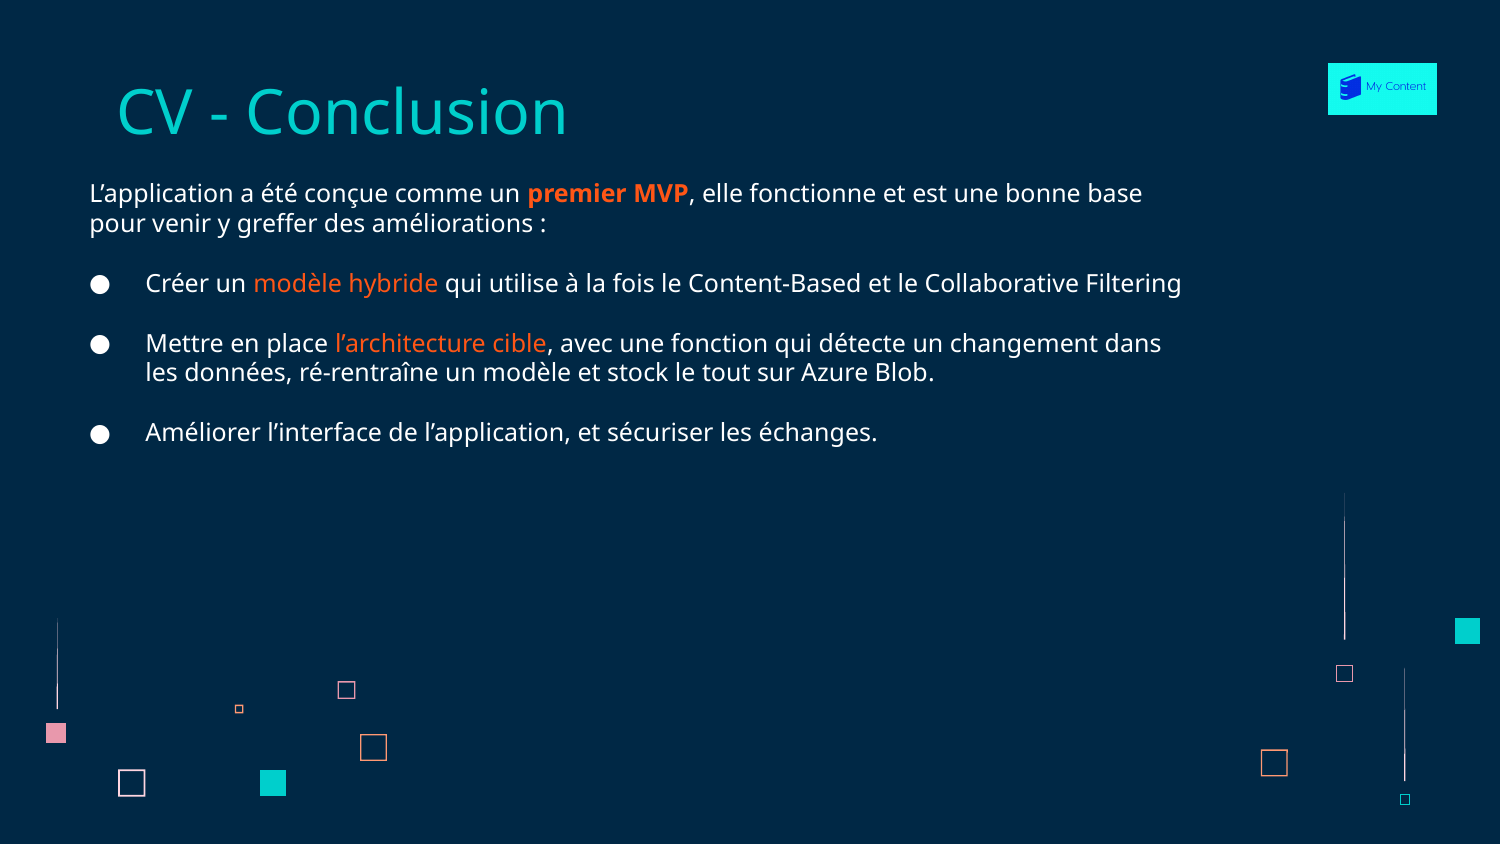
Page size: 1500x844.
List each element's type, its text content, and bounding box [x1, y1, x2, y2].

title CV - Conclusion [101, 67, 1109, 162]
list L’application a été conçue comme un premier MVP, elle fonctionne et est une bonne base pour venir y greffer des améliorations : Créer un modèle hybride qui utilise à la fois le Content-Based et le Collaborative Filtering Mettre en place l’architecture cible, avec une fonction qui détecte un changement dans les données, ré-rentraîne un modèle et stock le tout sur Azure Blob. Améliorer l’interface de l’application, et sécuriser les échanges. [55, 162, 1213, 766]
picture [1328, 63, 1437, 115]
